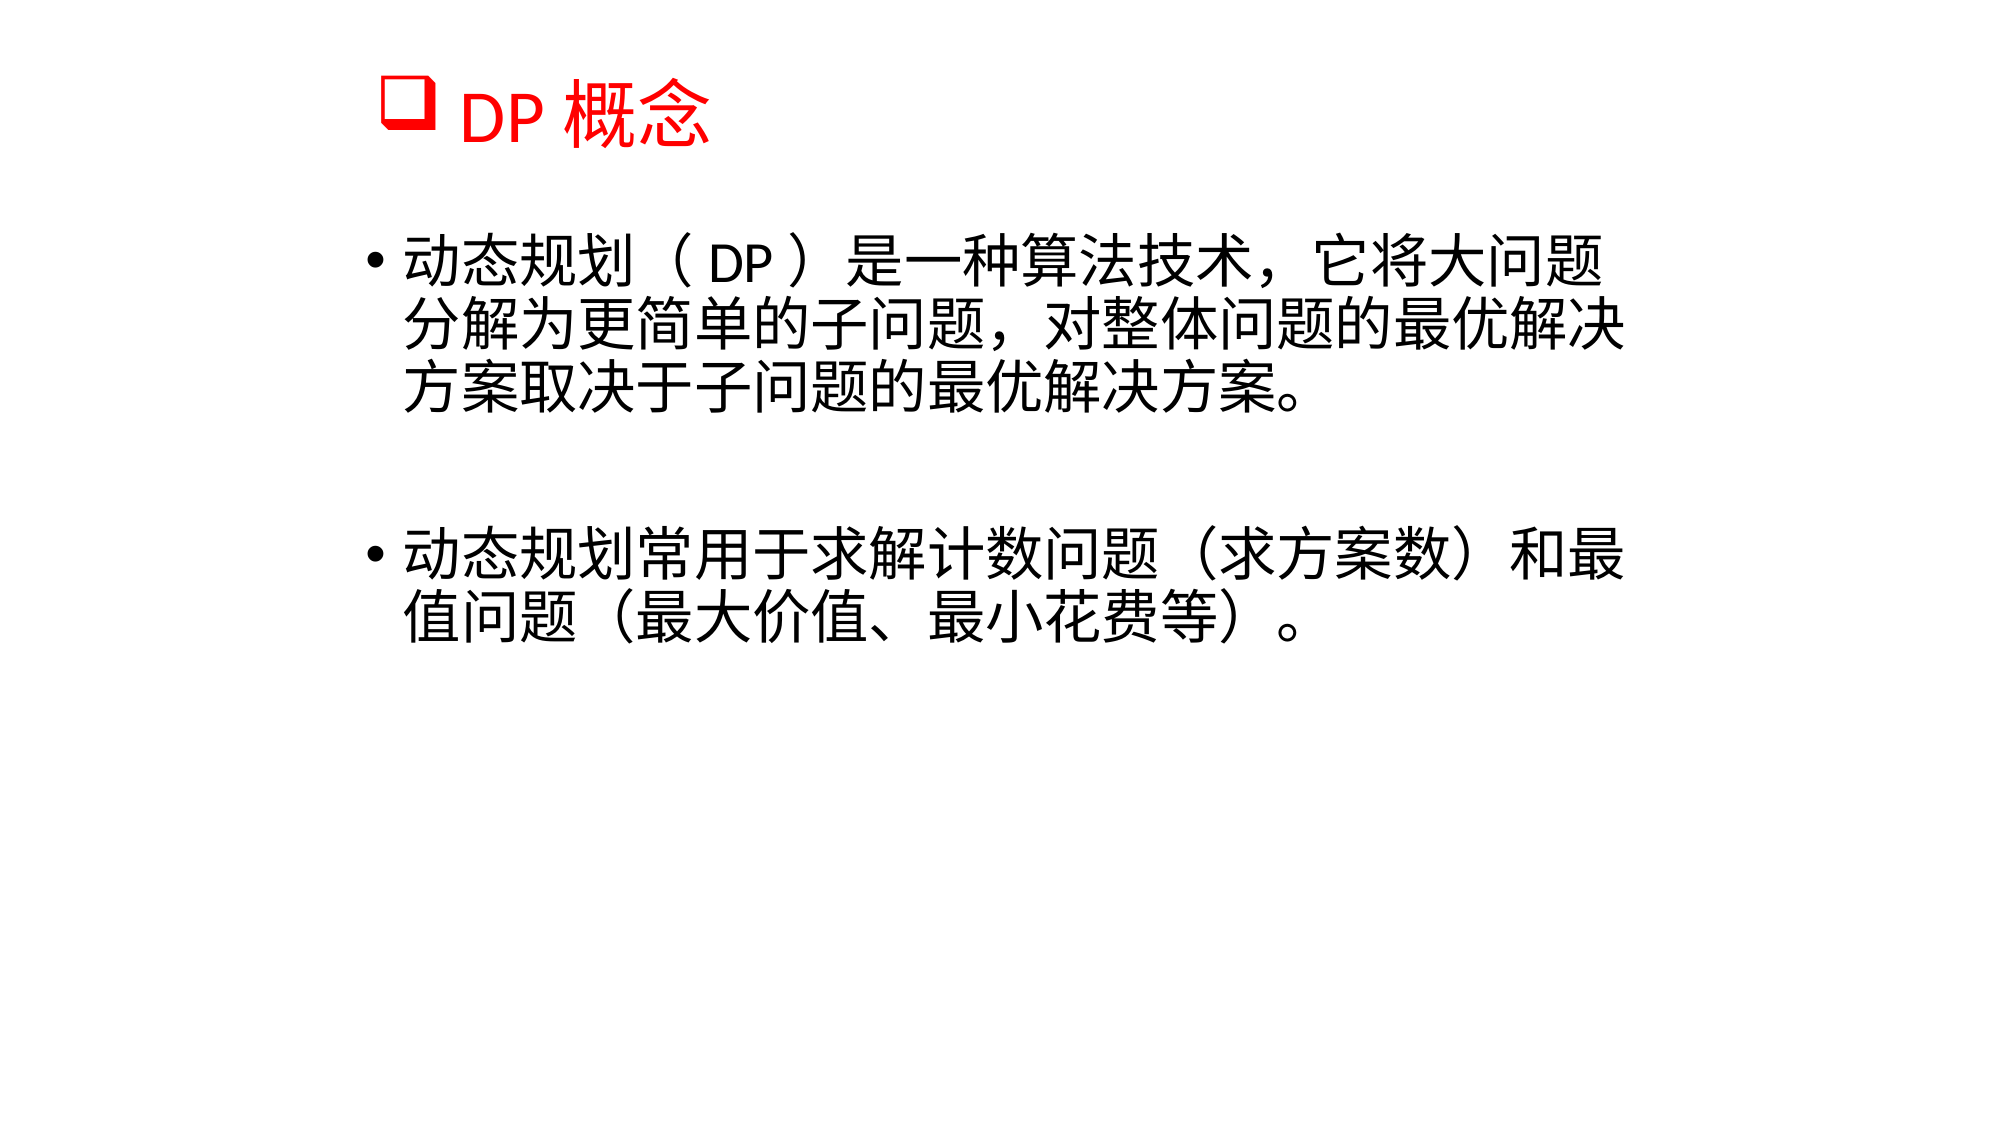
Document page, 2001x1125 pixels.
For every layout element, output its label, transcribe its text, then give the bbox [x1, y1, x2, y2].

list 动态规划（DP）是一种算法技术，它将大问题分解为更简单的子问题，对整体问题的最优解决方案取决于子问题的最优解决方案。 动态规划常用于求解计数问题（求方案数）和最值问题（最大价值、最小花费等）。 [350, 224, 1644, 1040]
title DP概念 [324, 30, 1579, 194]
